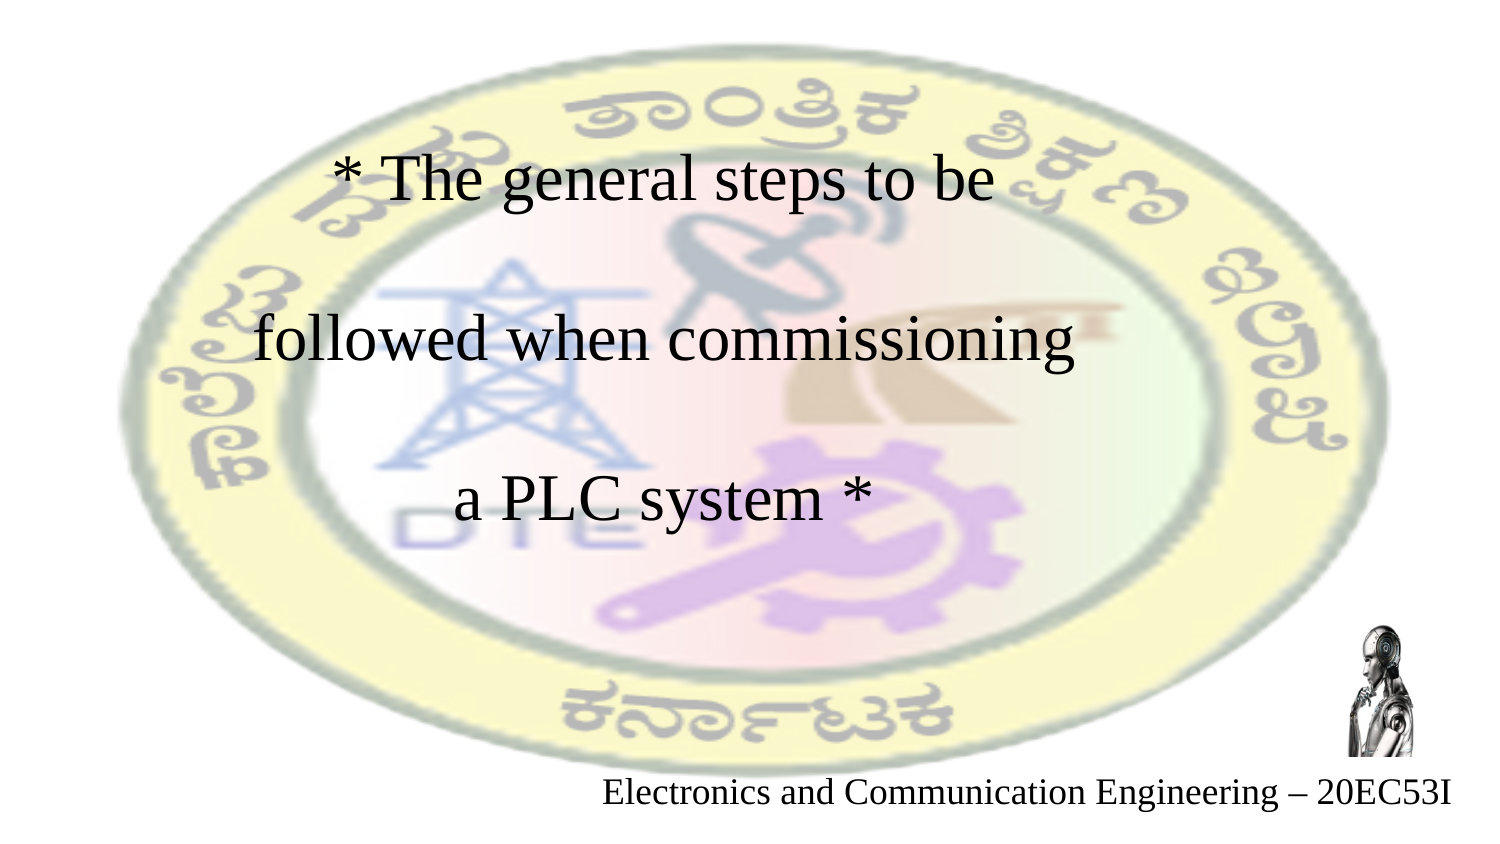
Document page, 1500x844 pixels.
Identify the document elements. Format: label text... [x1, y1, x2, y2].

picture [1312, 621, 1438, 757]
text_box [51, 159, 1438, 747]
text_box * The general steps to be followed when commissioning a PLC system * [87, 46, 1225, 702]
text_box Electronics and Communication Engineering – 20EC53I [587, 759, 1475, 820]
